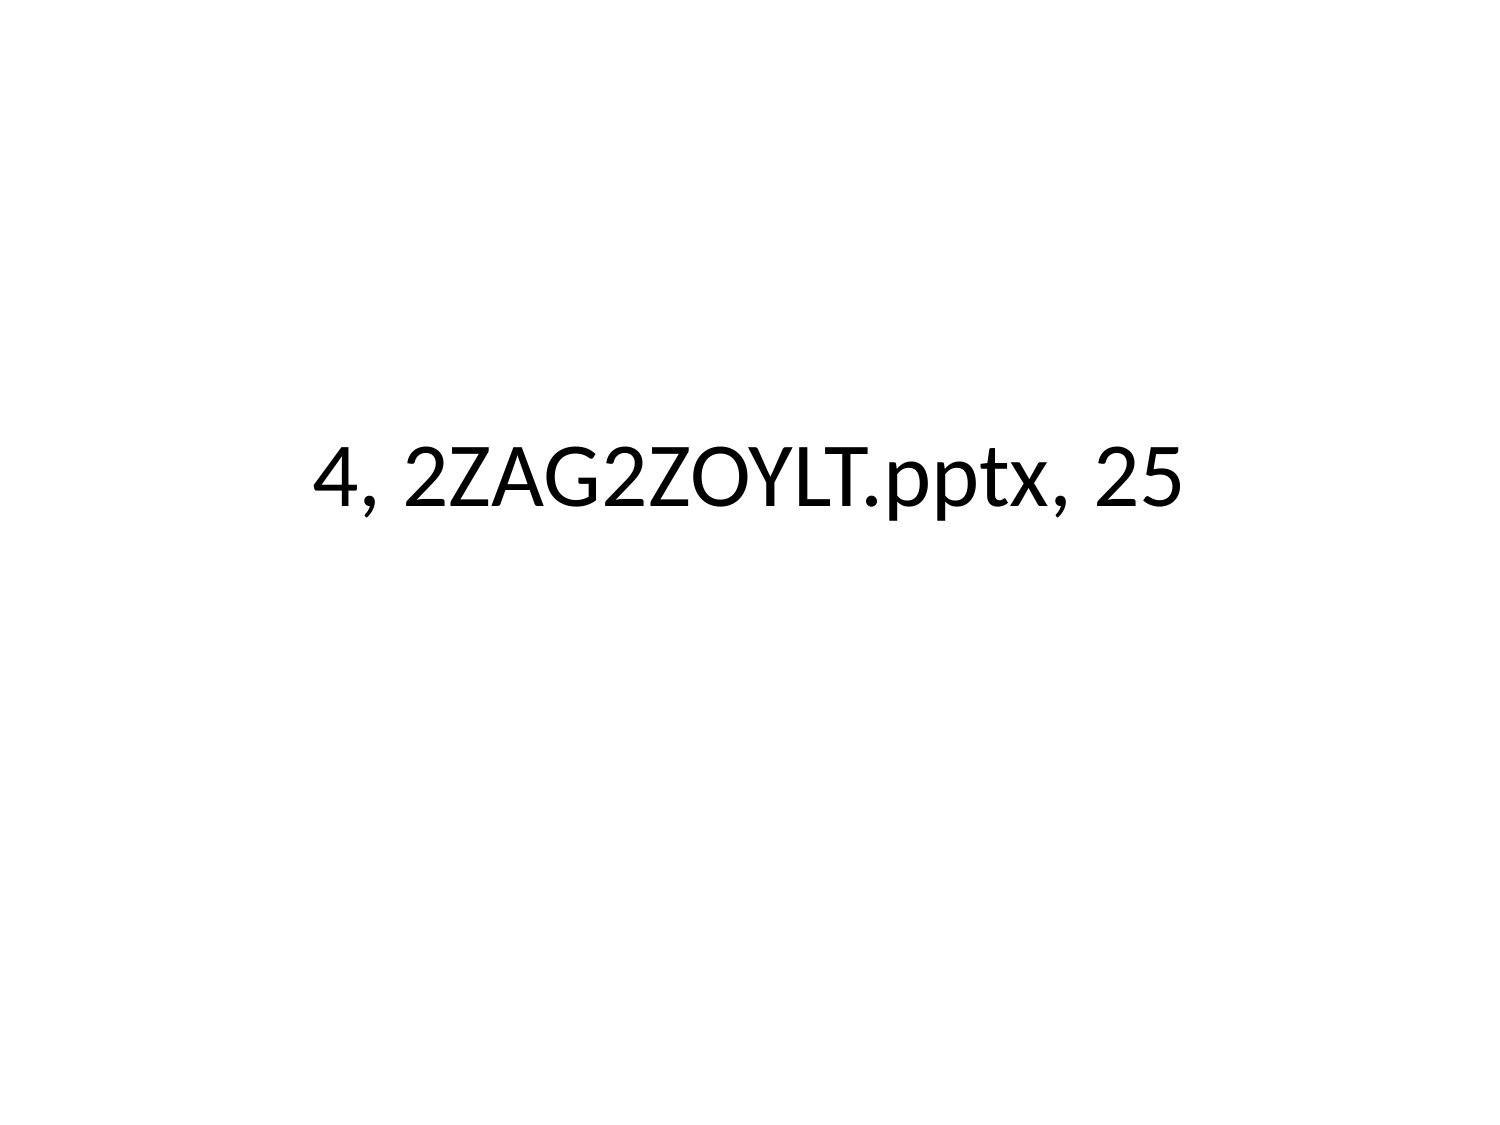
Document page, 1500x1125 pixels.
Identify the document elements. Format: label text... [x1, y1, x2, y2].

title 4, 2ZAG2ZOYLT.pptx, 25 [112, 349, 1388, 591]
